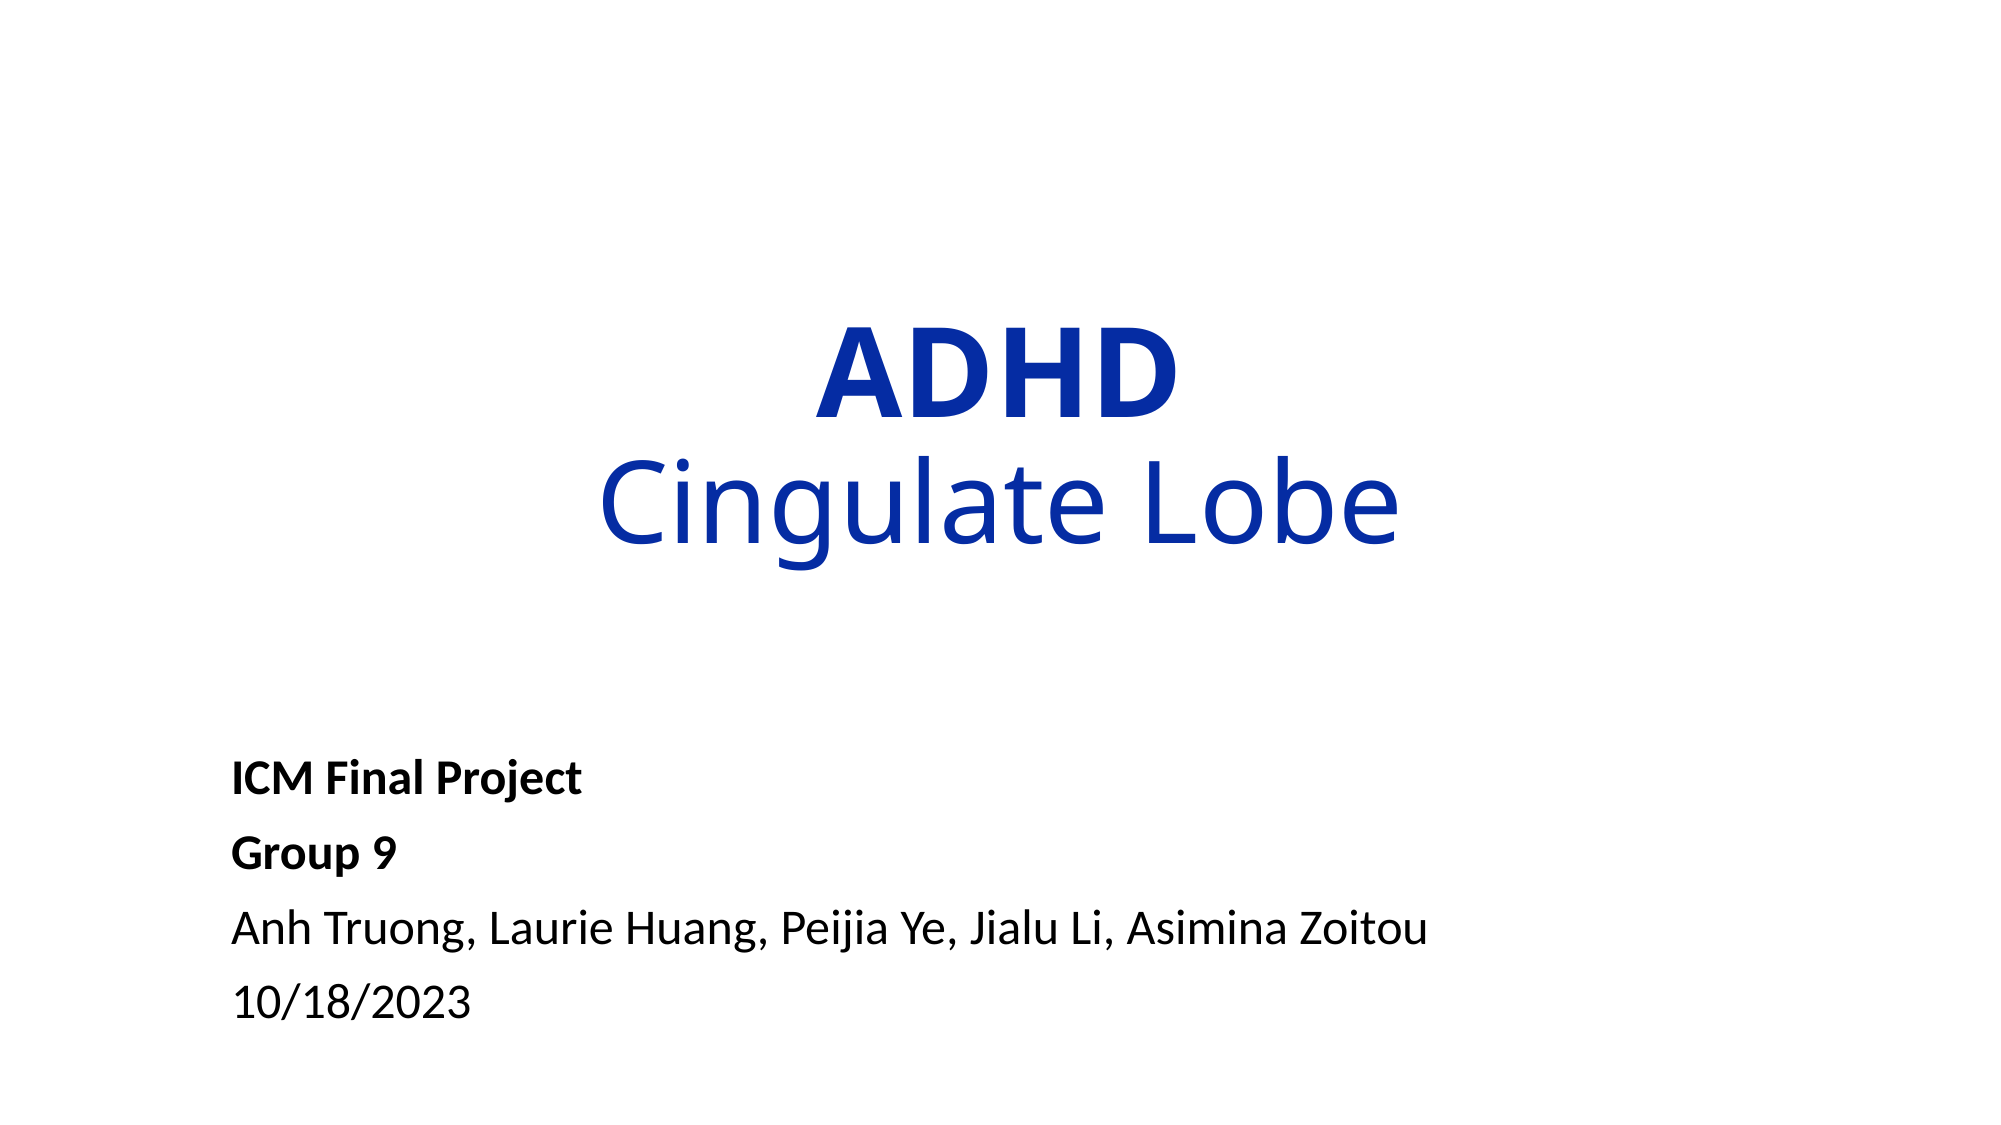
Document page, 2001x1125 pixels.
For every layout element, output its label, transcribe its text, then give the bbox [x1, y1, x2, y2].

title ADHD Cingulate Lobe [249, 184, 1750, 576]
subtitle ICM Final Project Group 9 Anh Truong, Laurie Huang, Peijia Ye, Jialu Li, Asimina Zoitou 10/18/2023 [216, 743, 1750, 1040]
